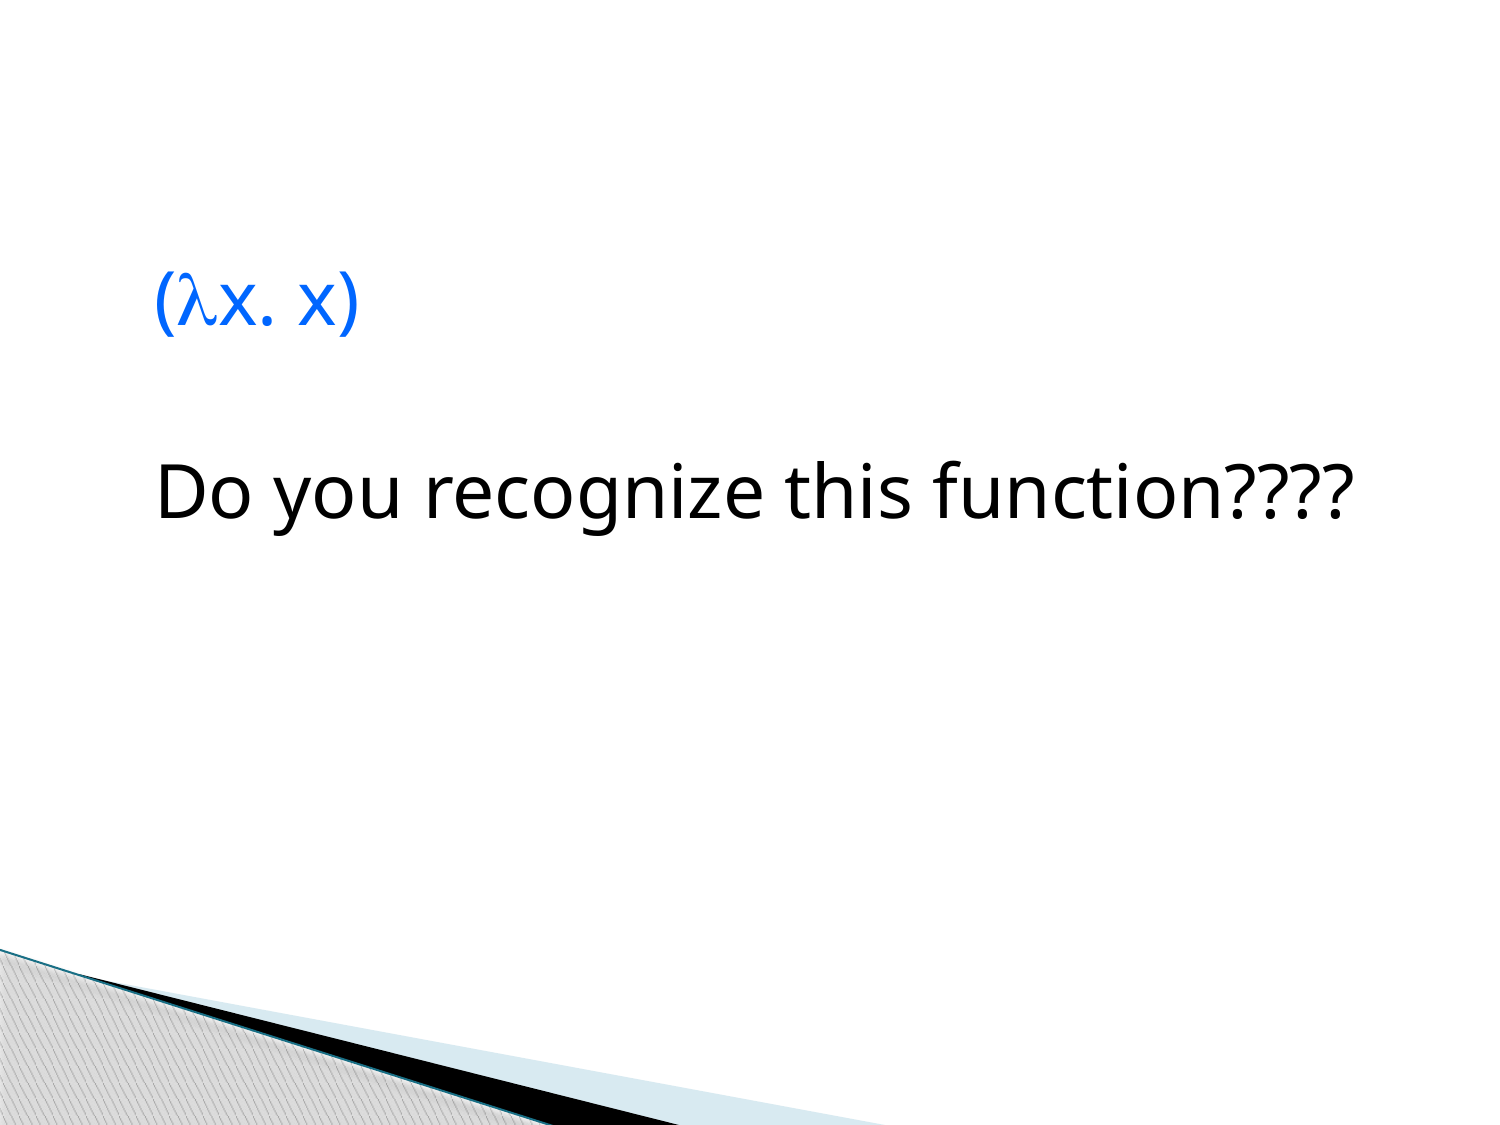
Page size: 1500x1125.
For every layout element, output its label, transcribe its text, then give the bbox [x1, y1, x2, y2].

list (x. x) Do you recognize this function???? [75, 243, 1425, 986]
